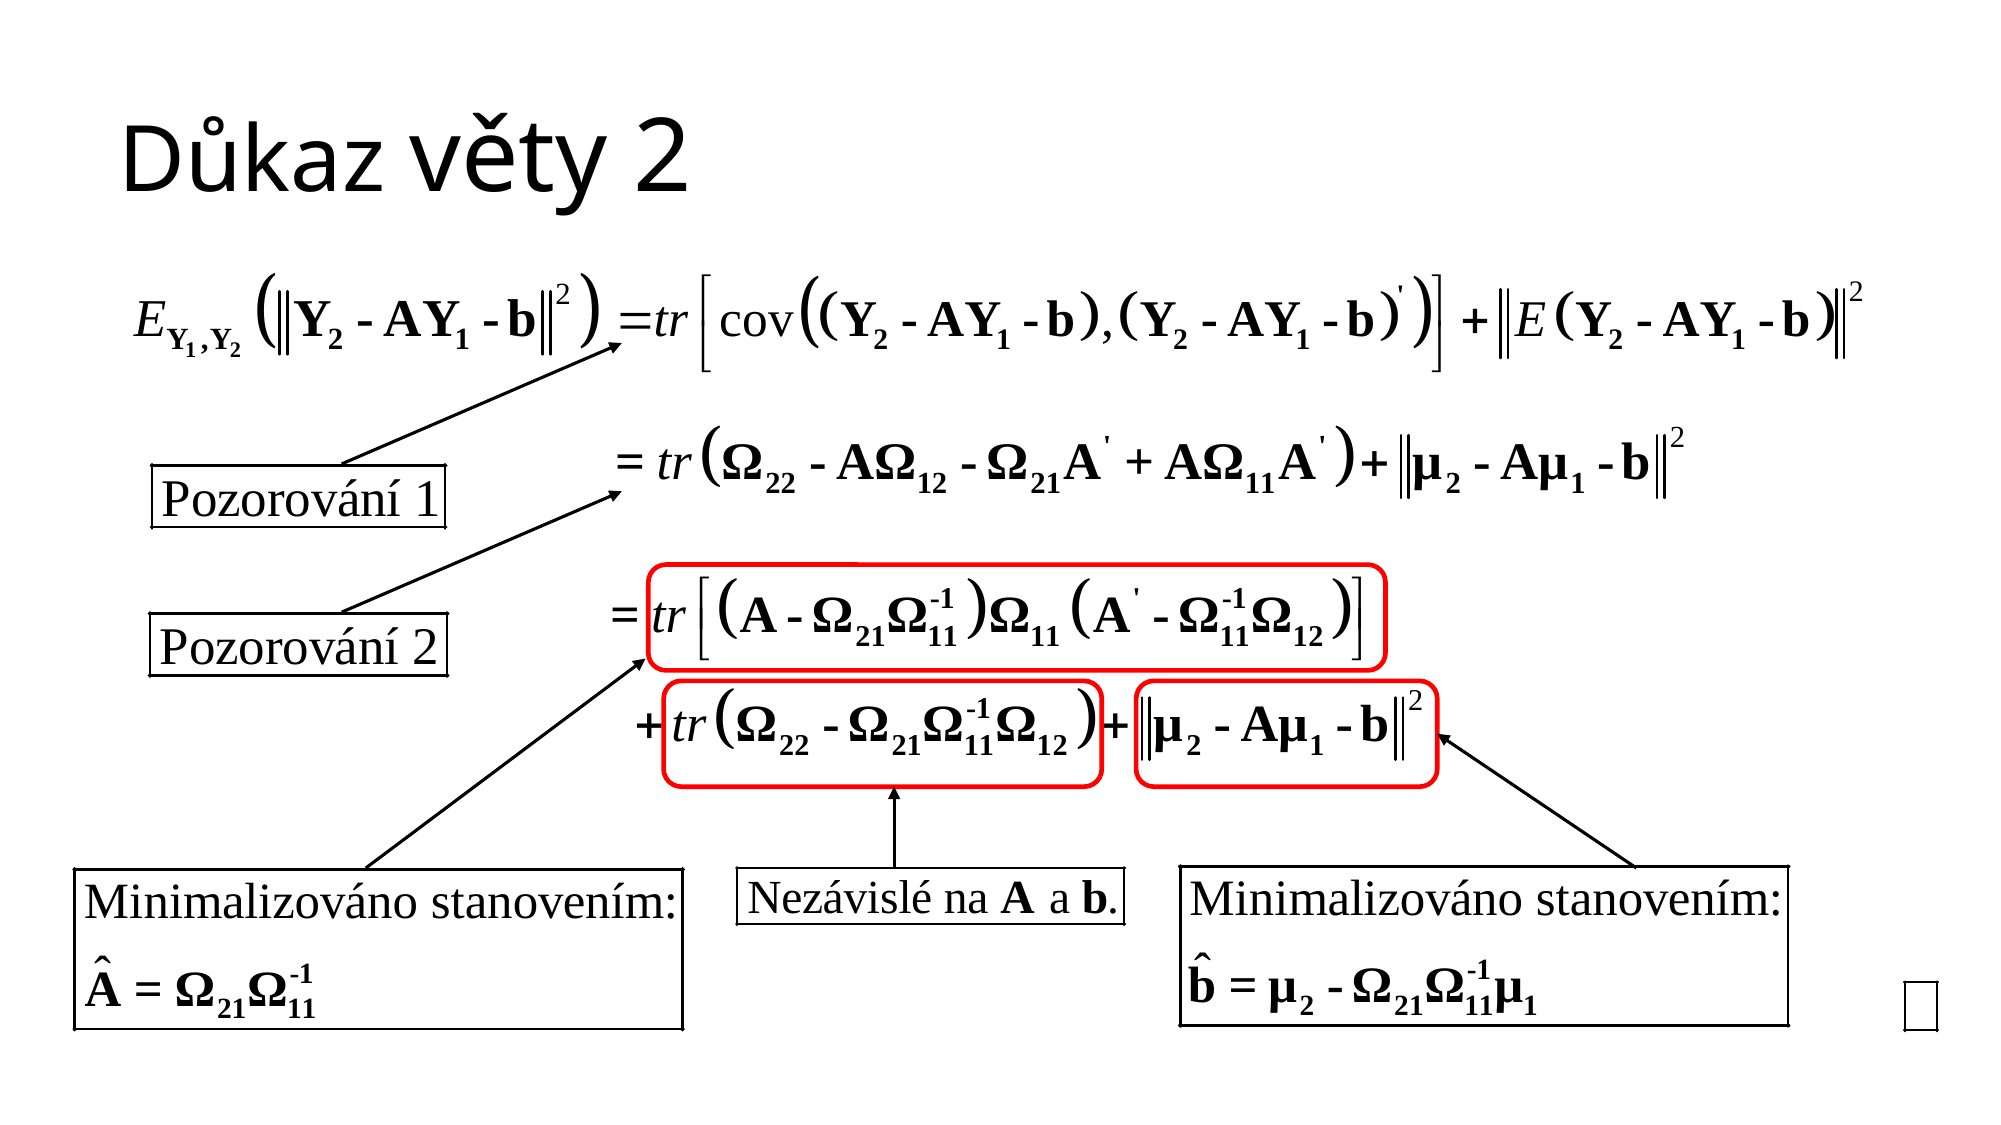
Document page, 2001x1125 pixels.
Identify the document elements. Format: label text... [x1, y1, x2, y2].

text_box [1136, 688, 1439, 788]
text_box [1896, 973, 1946, 1040]
title Důkaz věty 2 [103, 80, 1829, 238]
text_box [341, 343, 622, 464]
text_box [1437, 733, 1637, 856]
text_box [365, 658, 646, 855]
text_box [139, 602, 458, 687]
text_box [664, 777, 1101, 788]
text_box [607, 413, 1695, 515]
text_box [141, 454, 456, 539]
text_box [655, 563, 1379, 567]
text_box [728, 858, 1137, 934]
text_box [602, 567, 1435, 777]
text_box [64, 855, 694, 1043]
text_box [1170, 856, 1799, 1036]
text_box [341, 491, 622, 613]
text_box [124, 265, 607, 381]
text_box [607, 263, 1875, 384]
